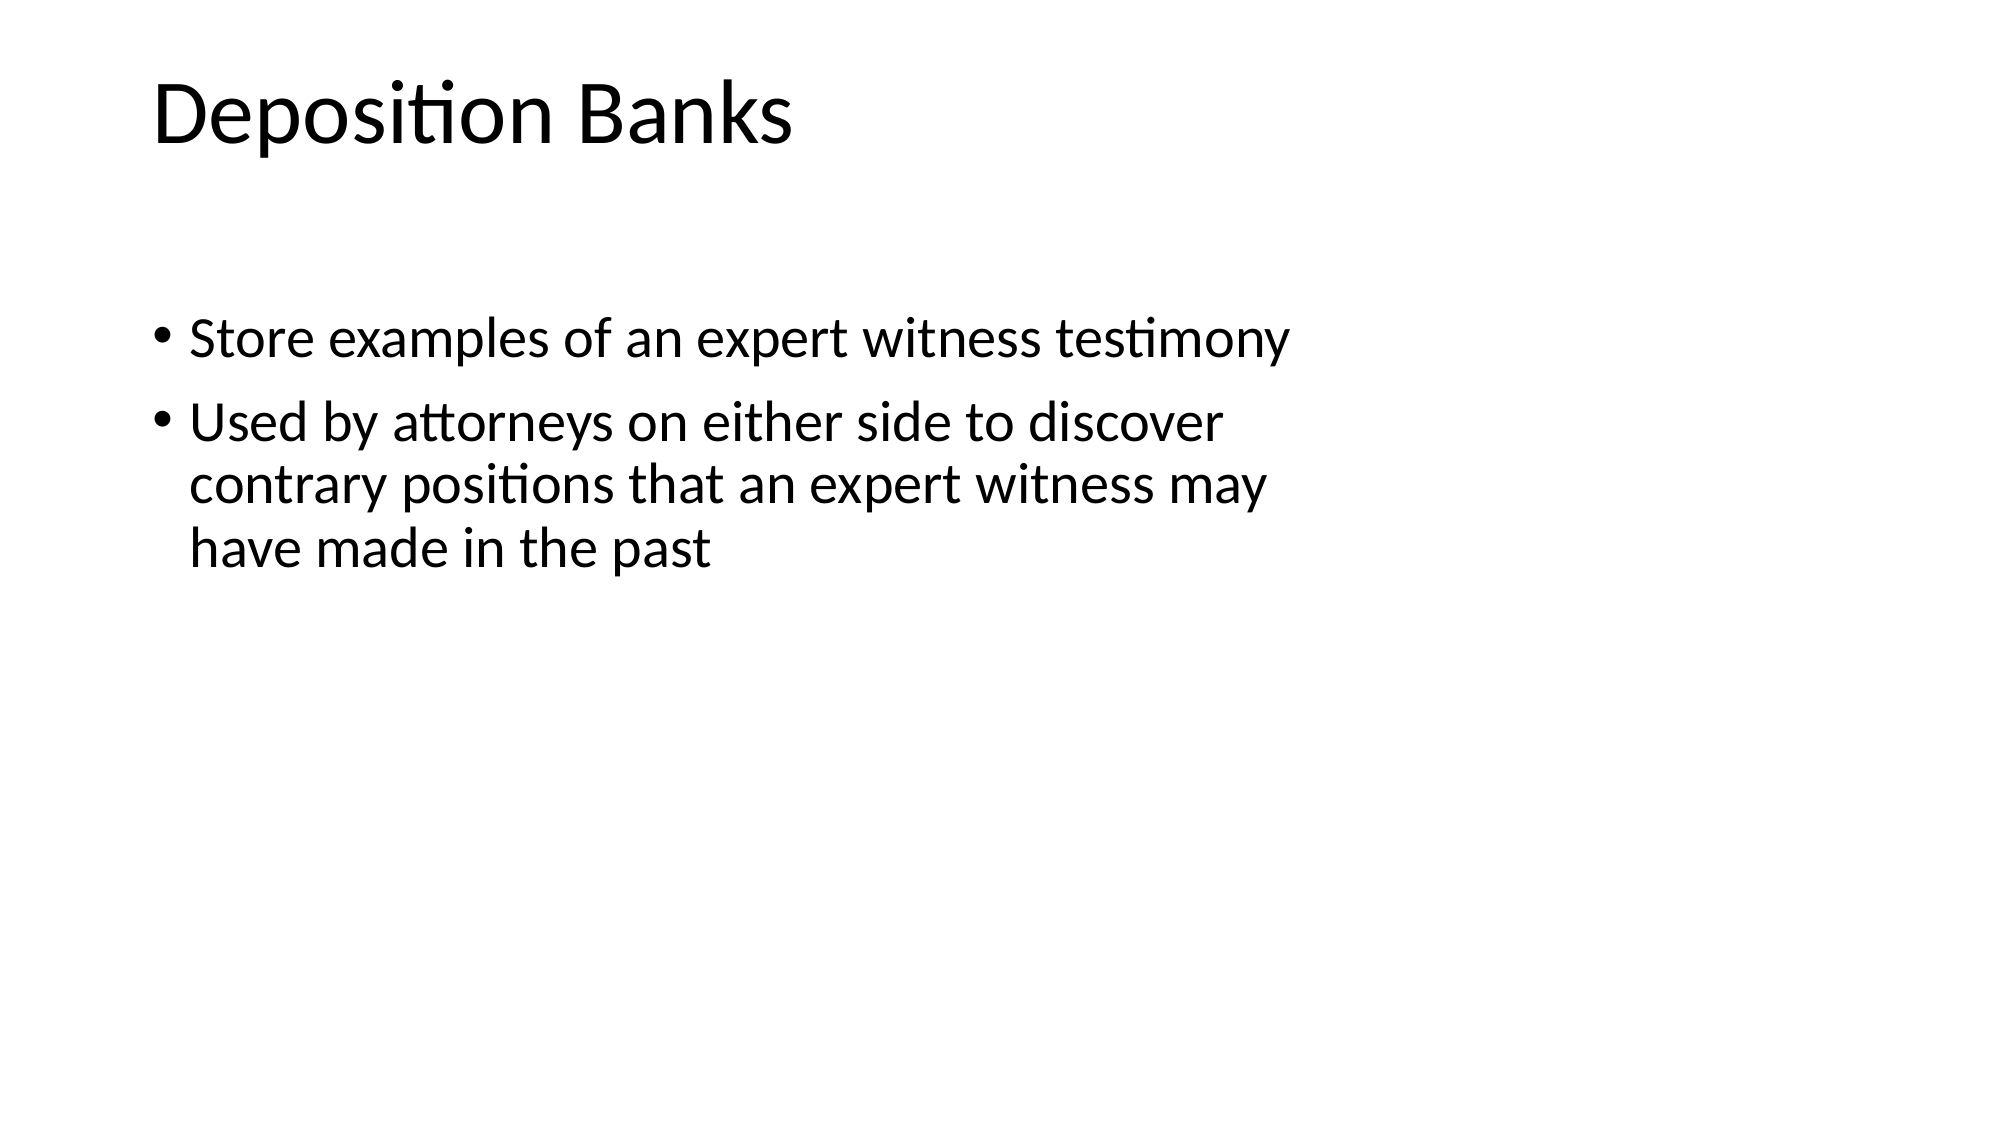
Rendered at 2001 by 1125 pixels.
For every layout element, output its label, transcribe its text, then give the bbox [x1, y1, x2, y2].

list Store examples of an expert witness testimony Used by attorneys on either side to discover contrary positions that an expert witness may have made in the past [137, 299, 1863, 1014]
title Deposition Banks [137, 59, 1863, 278]
